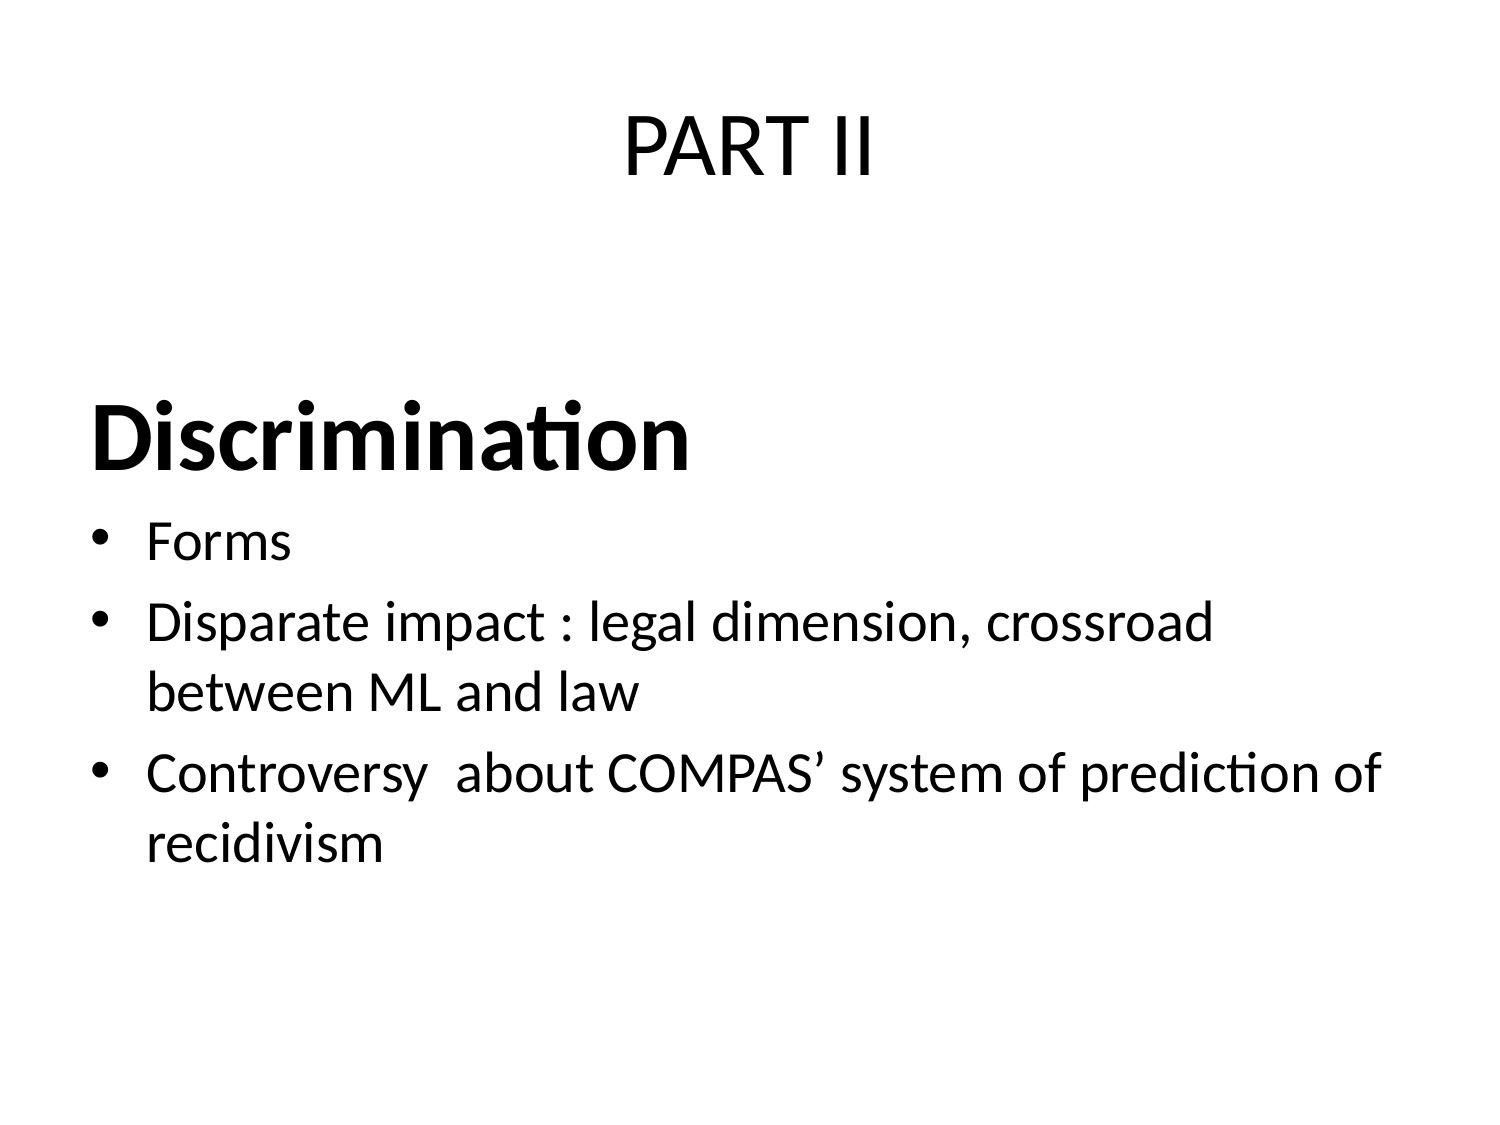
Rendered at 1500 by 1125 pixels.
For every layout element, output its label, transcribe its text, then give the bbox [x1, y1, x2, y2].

list Discrimination Forms Disparate impact : legal dimension, crossroad between ML and law Controversy about COMPAS’ system of prediction of recidivism [75, 262, 1425, 1005]
title PART II [75, 45, 1425, 233]
